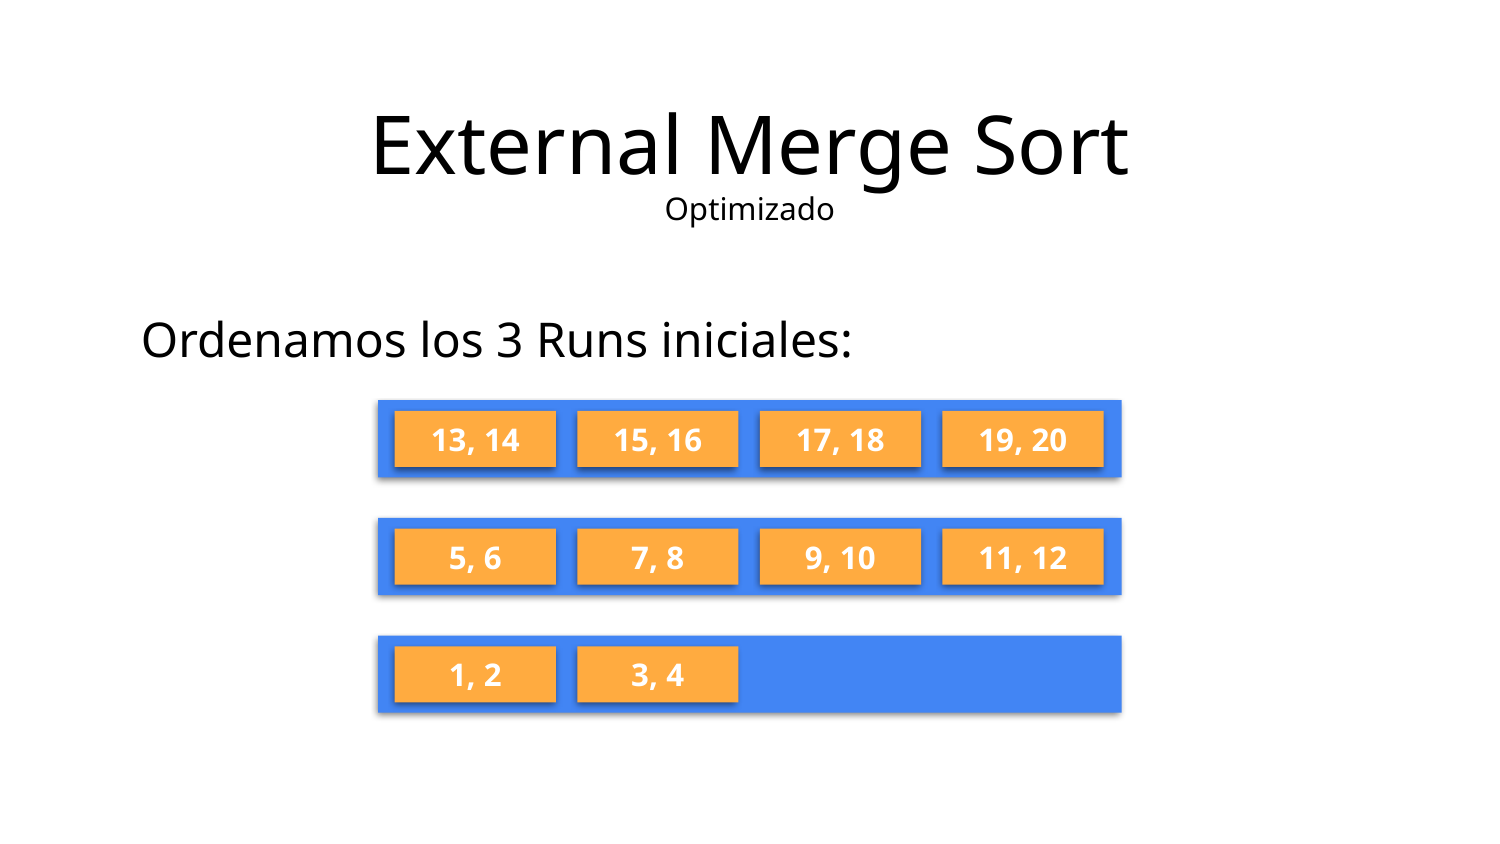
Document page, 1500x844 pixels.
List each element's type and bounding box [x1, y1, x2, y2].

text_box [378, 517, 1122, 596]
text_box [135, 303, 1365, 372]
text_box [353, 88, 1147, 233]
text_box [378, 635, 1122, 713]
text_box [378, 400, 1122, 478]
